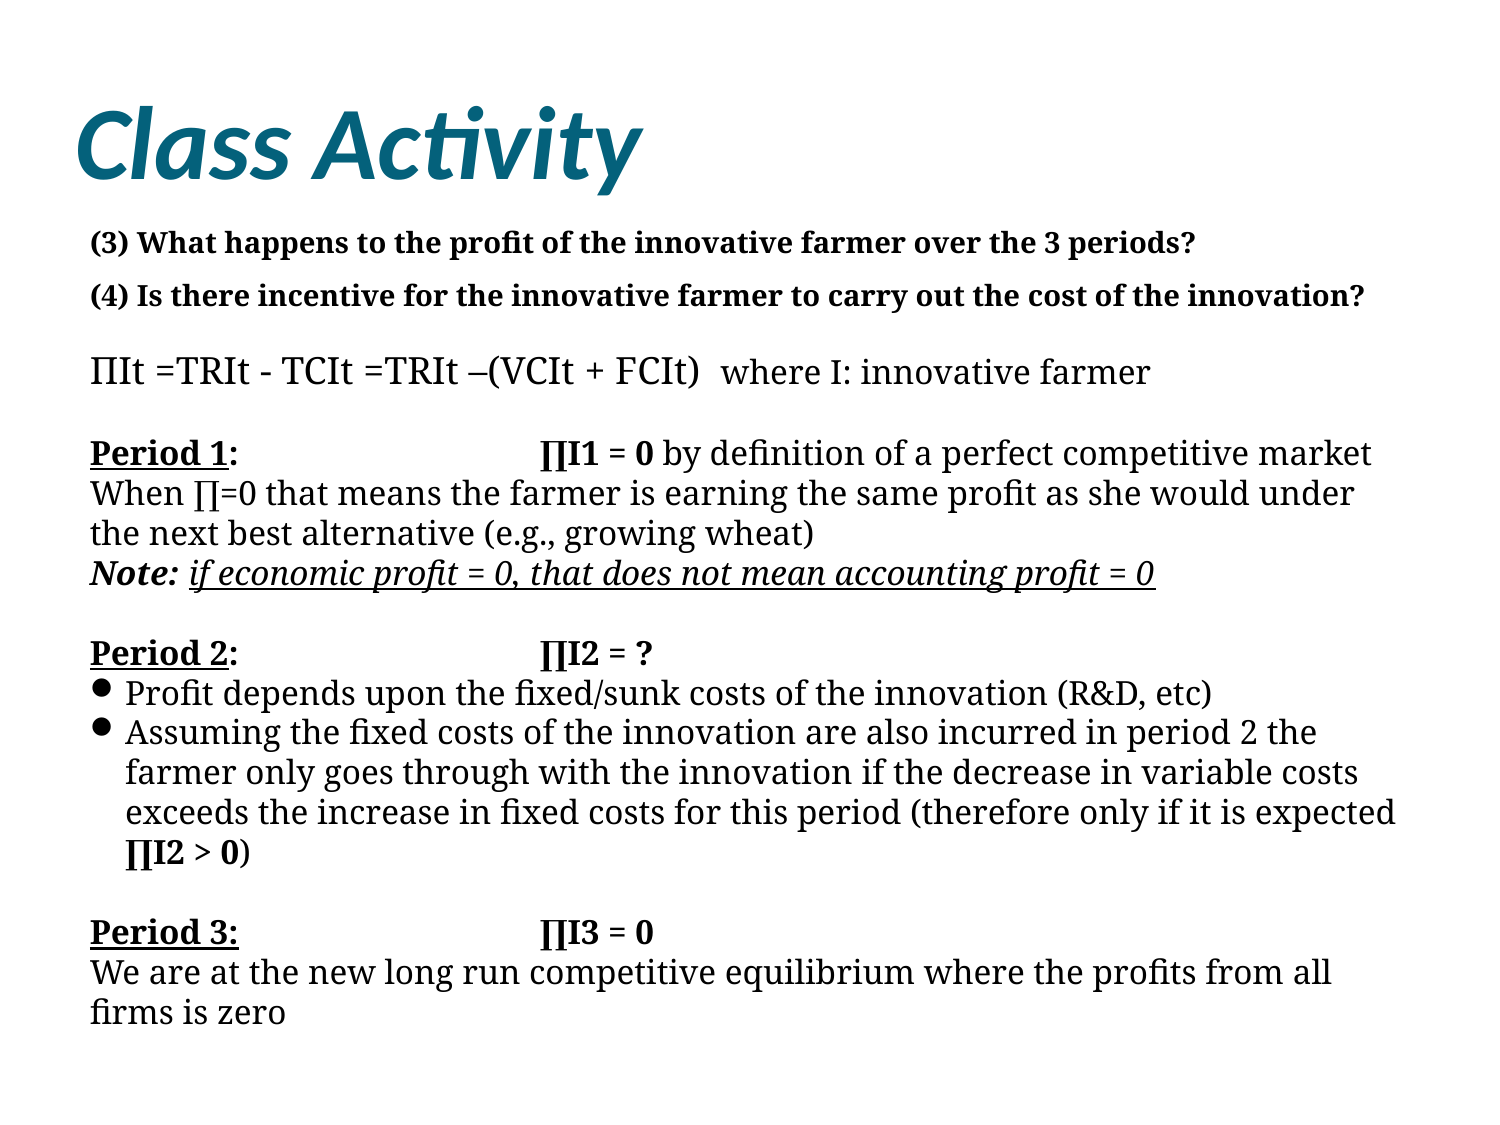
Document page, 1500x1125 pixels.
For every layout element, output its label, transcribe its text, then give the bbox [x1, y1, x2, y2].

text_box Class Activity [75, 115, 1425, 200]
text_box (3) What happens to the profit of the innovative farmer over the 3 periods? (4) Is there incentive for the innovative farmer to carry out the cost of the innovation? ΠIt =TRIt - TCIt =TRIt –(VCIt + FCIt) where I: innovative farmer Period 1: ∏I1 = 0 by definition of a perfect competitive market When ∏=0 that means the farmer is earning the same profit as she would under the next best alternative (e.g., growing wheat) Note: if economic profit = 0, that does not mean accounting profit = 0 Period 2: ∏I2 = ? Profit depends upon the fixed/sunk costs of the innovation (R&D, etc) Assuming the fixed costs of the innovation are also incurred in period 2 the farmer only goes through with the innovation if the decrease in variable costs exceeds the increase in fixed costs for this period (therefore only if it is expected ∏I2 > 0) Period 3: ∏­I3 = 0 We are at the new long run competitive equilibrium where the profits from all firms is zero [75, 200, 1425, 1038]
